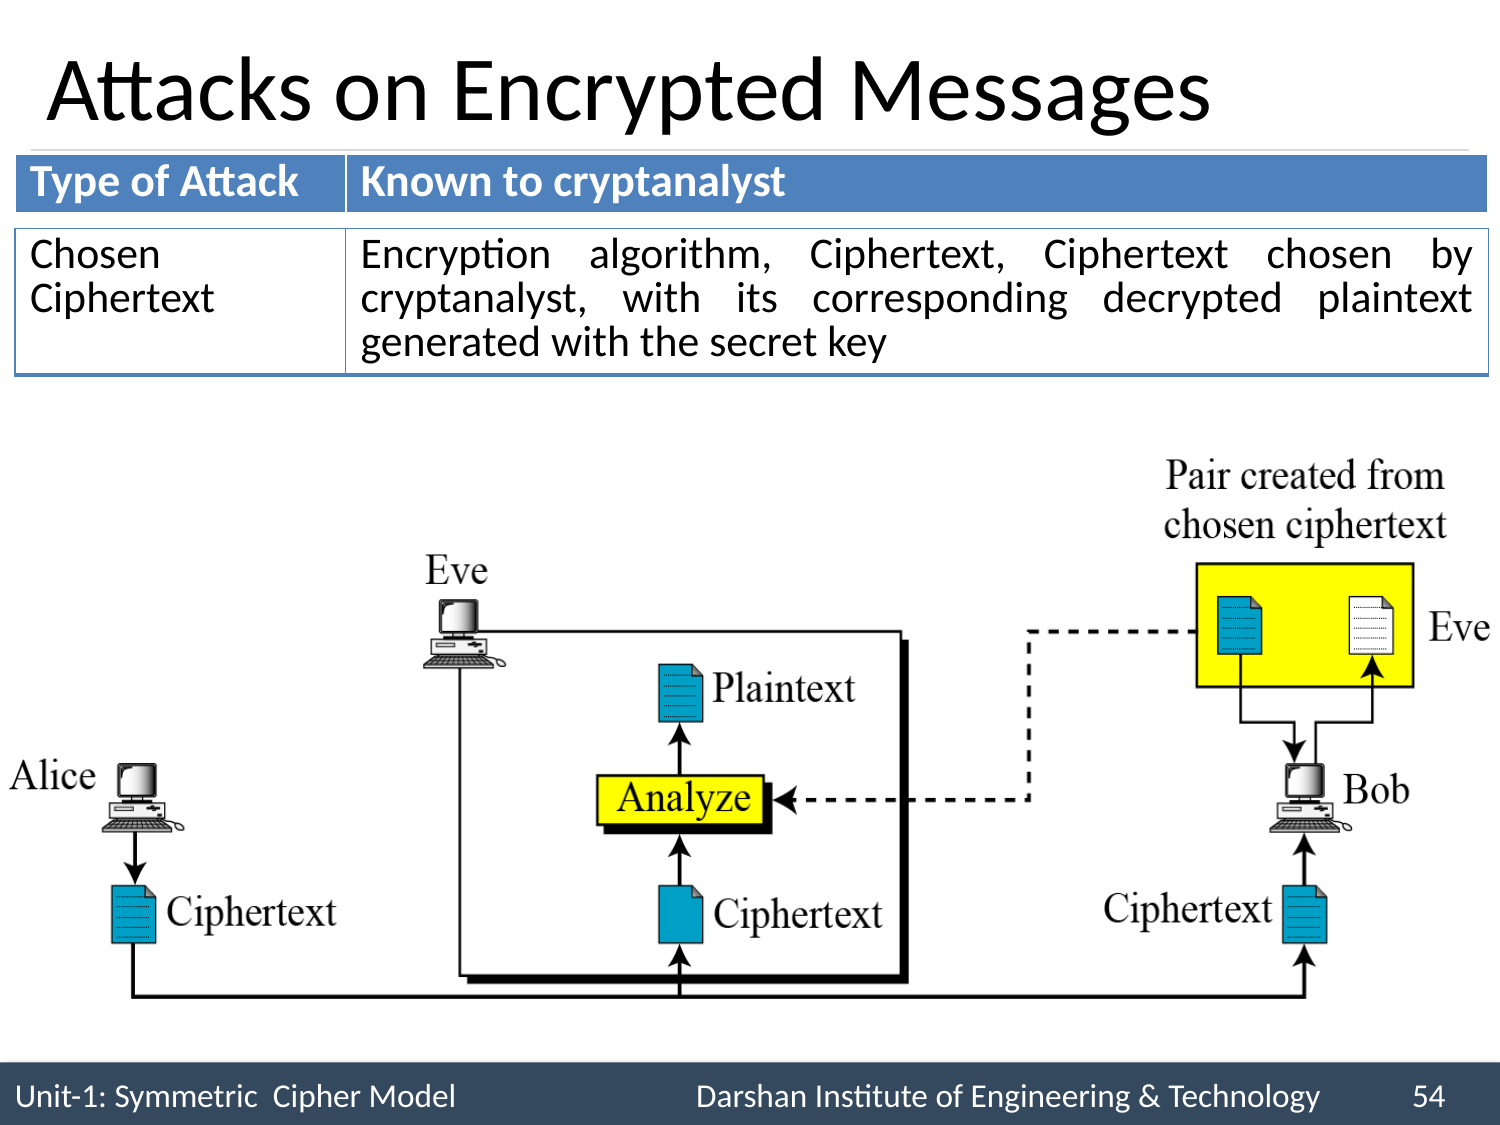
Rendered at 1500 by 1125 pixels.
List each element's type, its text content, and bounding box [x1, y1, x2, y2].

table_header Known to cryptanalyst [347, 155, 1487, 212]
picture [9, 452, 1491, 1000]
table_header Type of Attack [16, 155, 345, 212]
table_header Chosen Ciphertext [16, 229, 345, 373]
table_header Encryption algorithm, Ciphertext, Ciphertext chosen by cryptanalyst, with its corresponding decrypted plaintext generated with the secret key [346, 229, 1488, 373]
title Attacks on Encrypted Messages [31, 17, 1469, 150]
